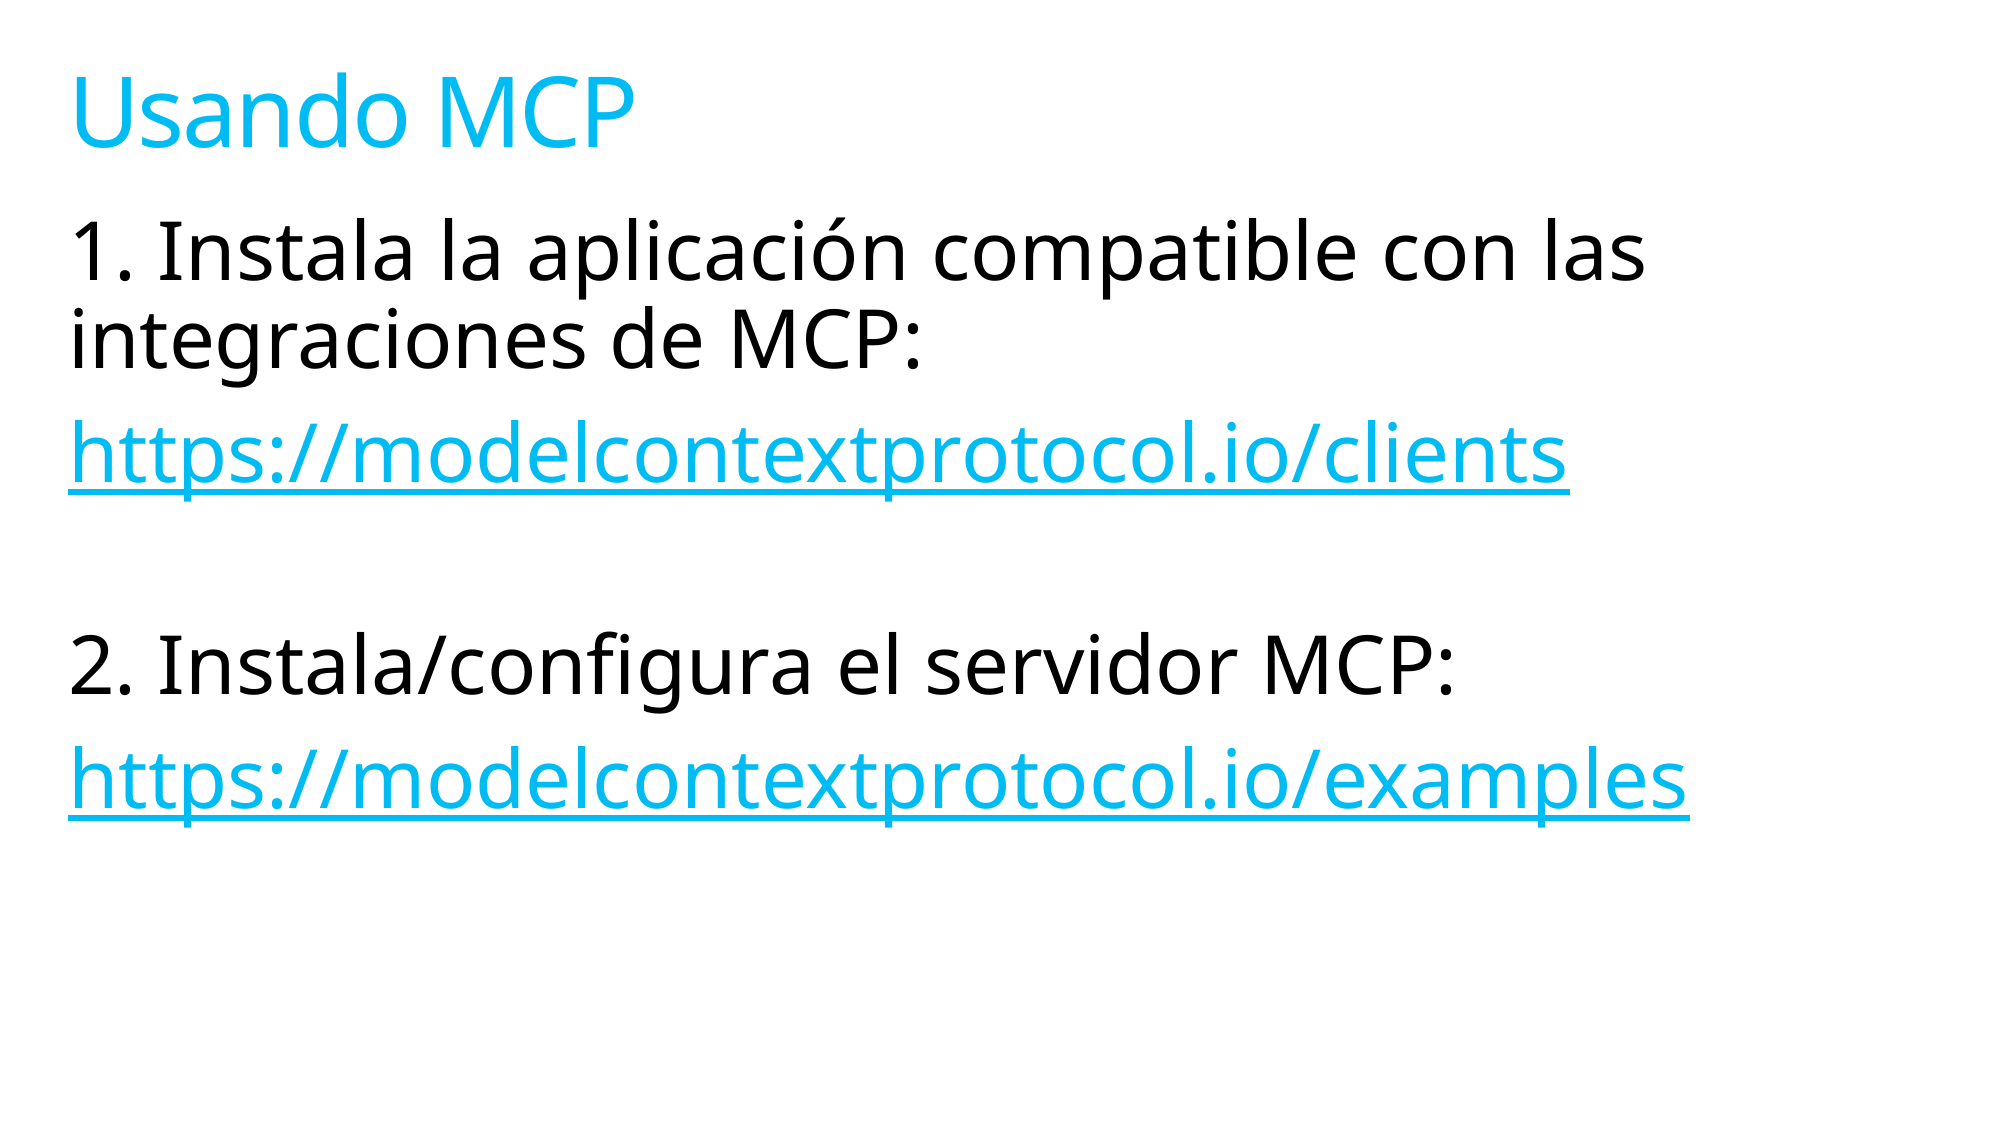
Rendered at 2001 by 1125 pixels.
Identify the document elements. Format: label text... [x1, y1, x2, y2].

title Usando MCP [44, 47, 1957, 196]
list 1. Instala la aplicación compatible con las integraciones de MCP: https://modelcontextprotocol.io/clients 2. Instala/configura el servidor MCP: https://modelcontextprotocol.io/examples [44, 195, 1956, 839]
